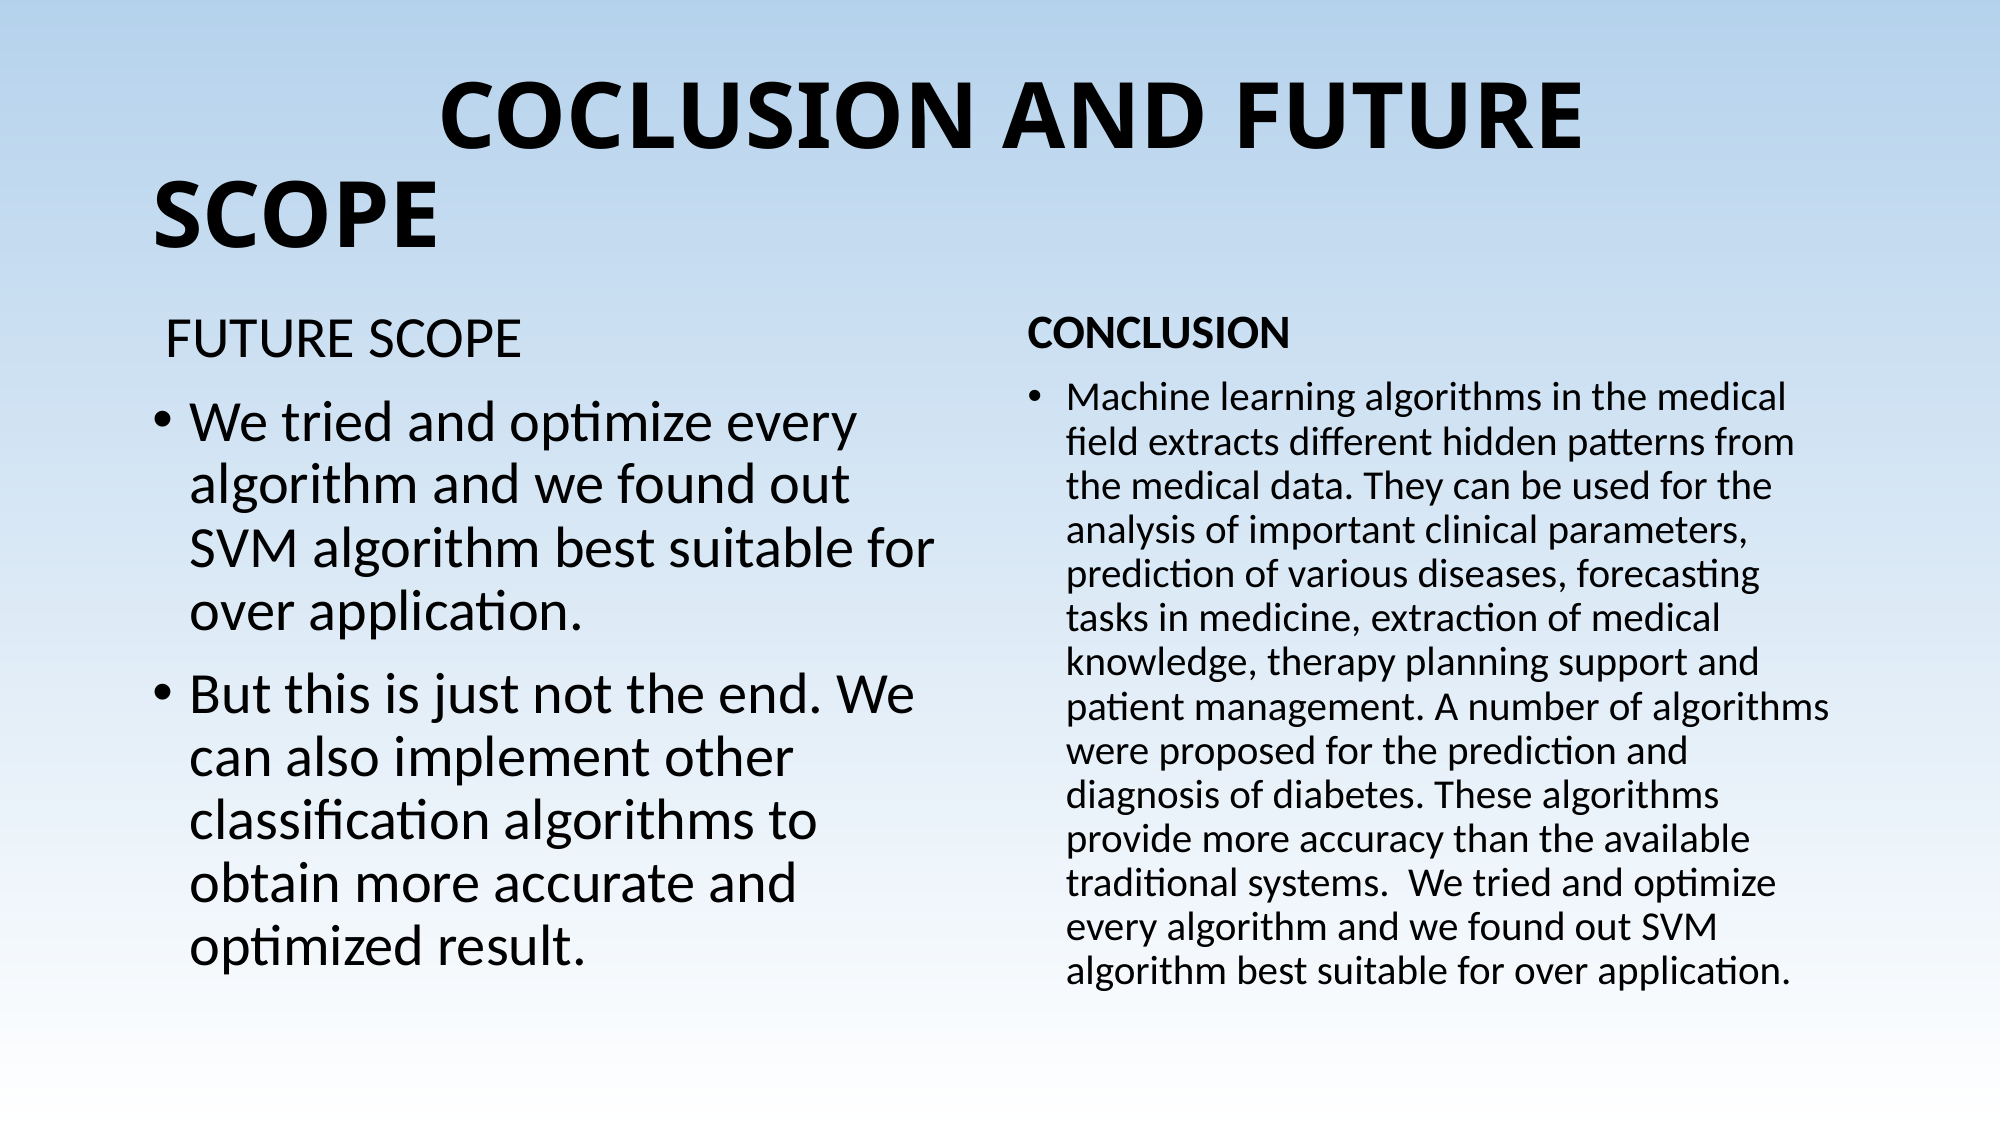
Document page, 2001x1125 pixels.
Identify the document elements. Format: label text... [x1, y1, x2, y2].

list FUTURE SCOPE We tried and optimize every algorithm and we found out SVM algorithm best suitable for over application. But this is just not the end. We can also implement other classification algorithms to obtain more accurate and optimized result. [137, 299, 988, 1014]
list CONCLUSION Machine learning algorithms in the medical field extracts different hidden patterns from the medical data. They can be used for the analysis of important clinical parameters, prediction of various diseases, forecasting tasks in medicine, extraction of medical knowledge, therapy planning support and patient management. A number of algorithms were proposed for the prediction and diagnosis of diabetes. These algorithms provide more accuracy than the available traditional systems. We tried and optimize every algorithm and we found out SVM algorithm best suitable for over application. [1012, 299, 1863, 1014]
title COCLUSION AND FUTURE SCOPE [137, 59, 1863, 278]
